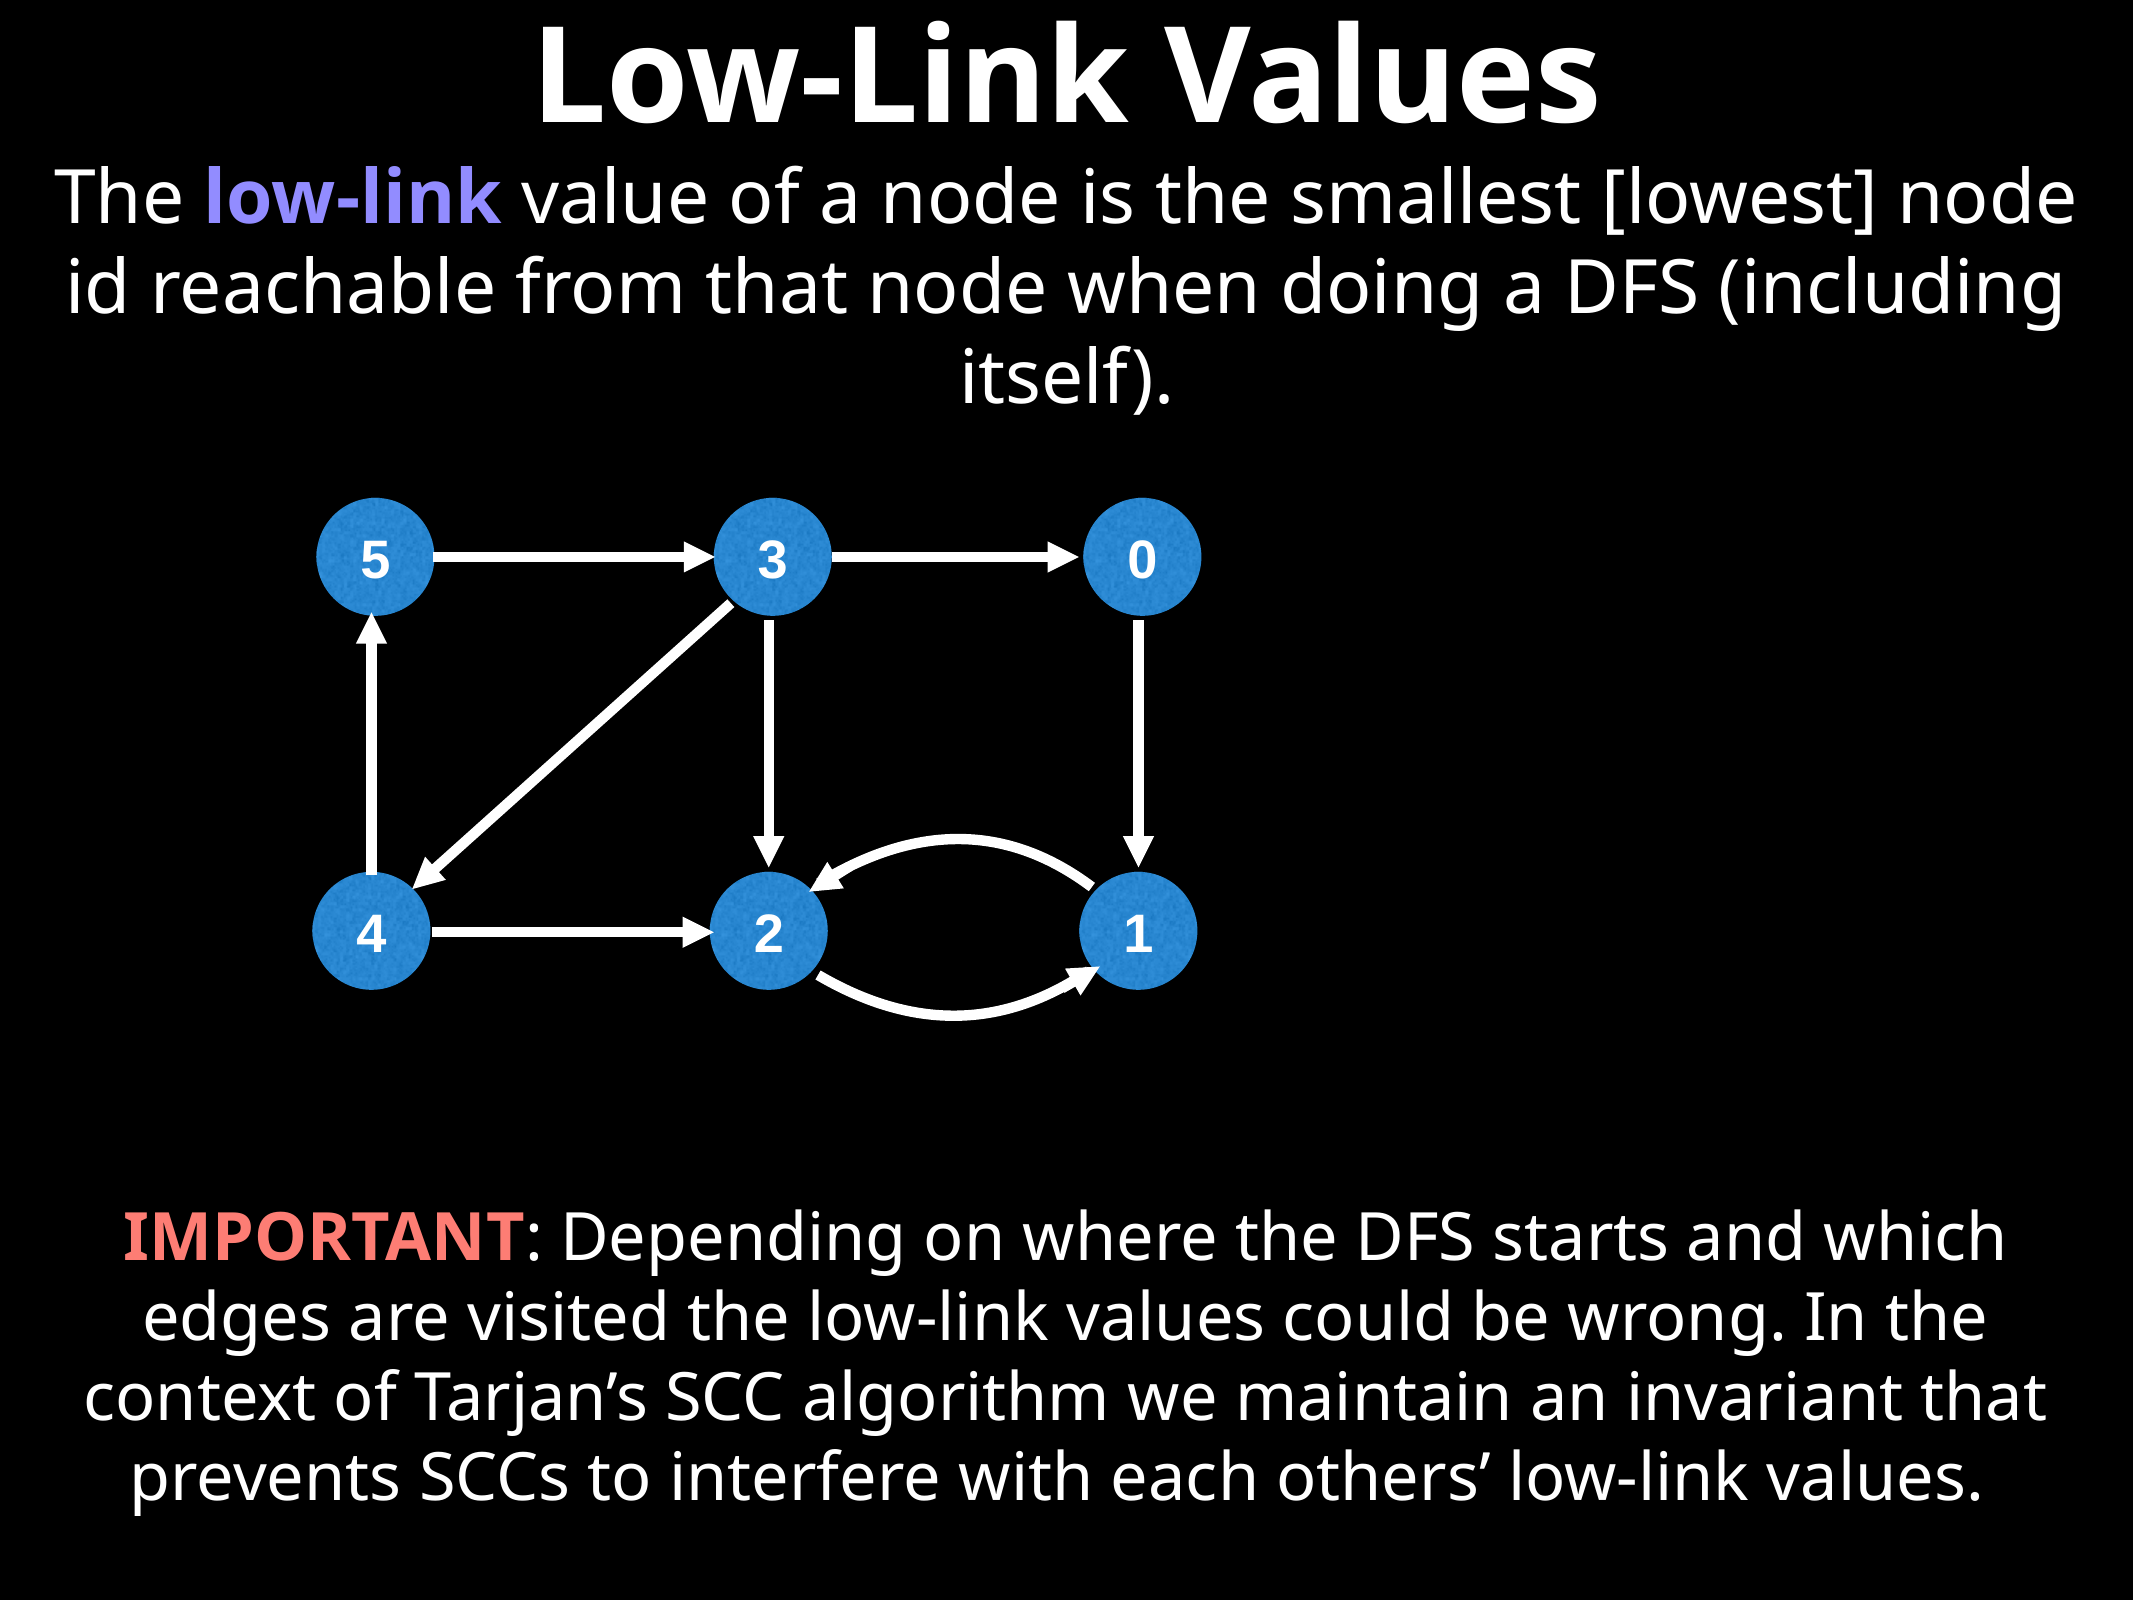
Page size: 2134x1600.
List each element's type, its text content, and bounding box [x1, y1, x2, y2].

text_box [312, 497, 1202, 1016]
text_box IMPORTANT: Depending on where the DFS starts and which edges are visited the low-link values could be wrong. In the context of Tarjan’s SCC algorithm we maintain an invariant that prevents SCCs to interfere with each others’ low-link values. [20, 1185, 2113, 1522]
text_box The low-link value of a node is the smallest [lowest] node id reachable from that node when doing a DFS (including itself). [9, 140, 2124, 427]
text_box Low-Link Values [73, 0, 2060, 140]
